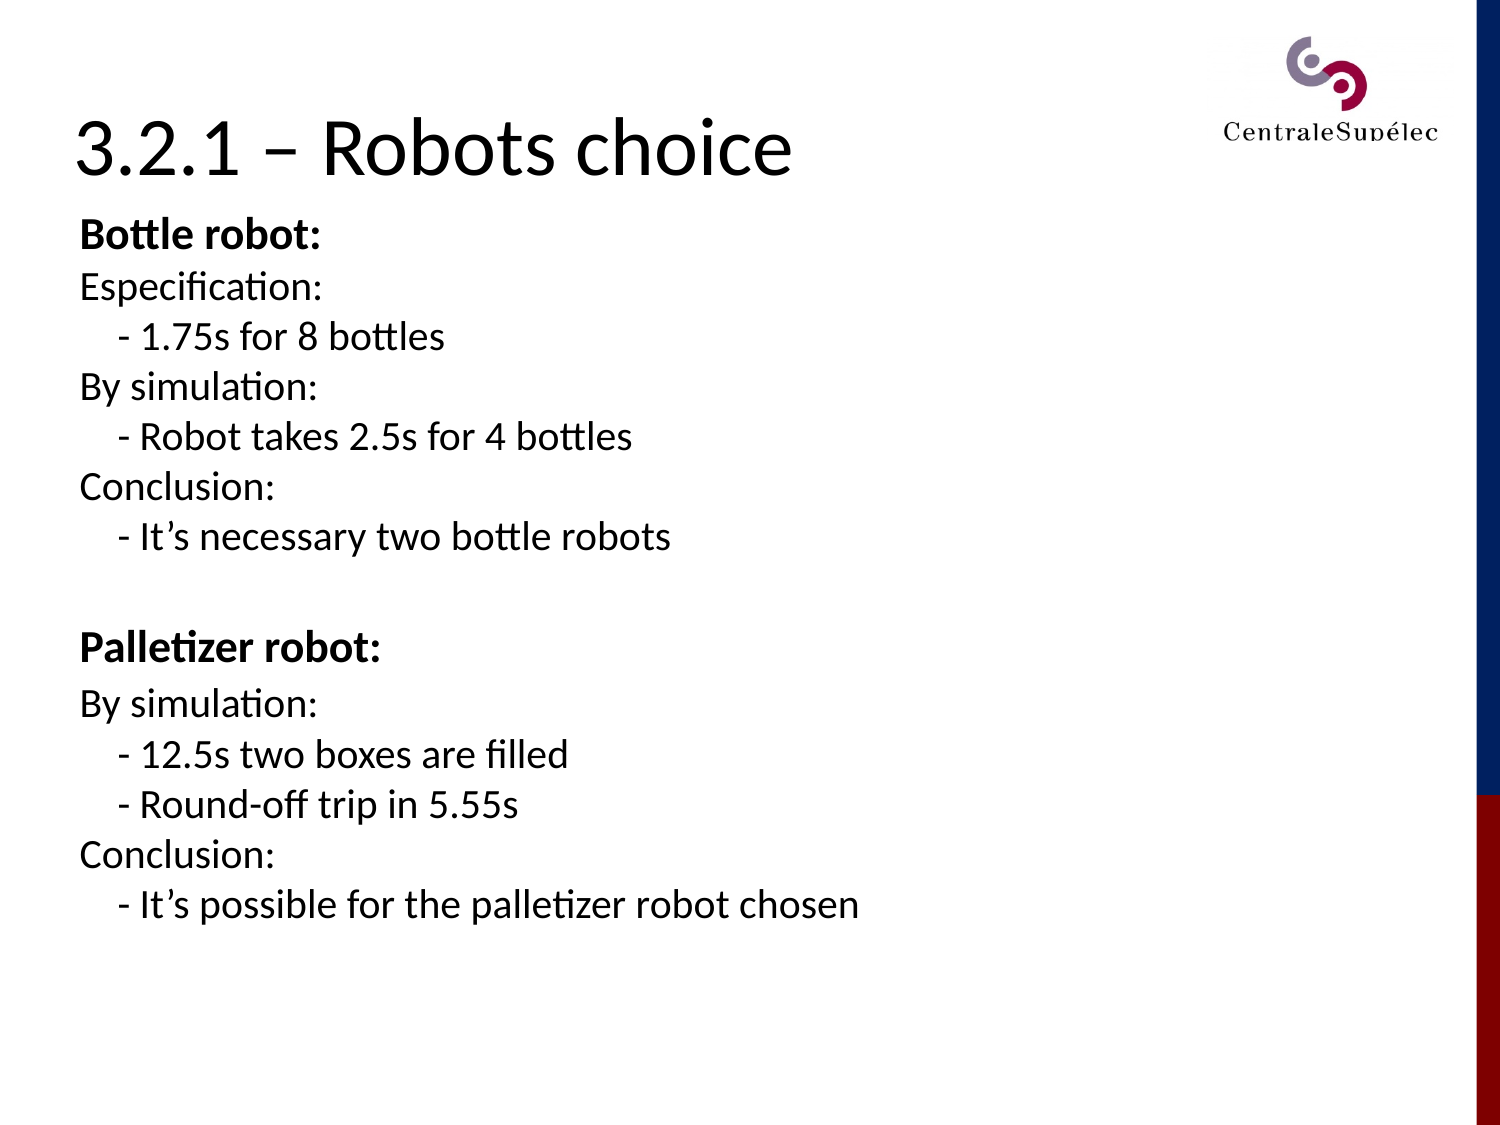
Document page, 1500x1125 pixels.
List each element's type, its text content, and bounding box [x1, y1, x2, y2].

picture [1206, 34, 1454, 142]
text_box 3.2.1 – Robots choice [58, 84, 1207, 200]
text_box Palletizer robot: By simulation: - 12.5s two boxes are filled - Round-off trip in 5.55s Conclusion: - It’s possible for the palletizer robot chosen [64, 609, 1128, 935]
text_box Bottle robot: Especification: - 1.75s for 8 bottles By simulation: - Robot takes 2.5s for 4 bottles Conclusion: - It’s necessary two bottle robots [64, 196, 1076, 617]
